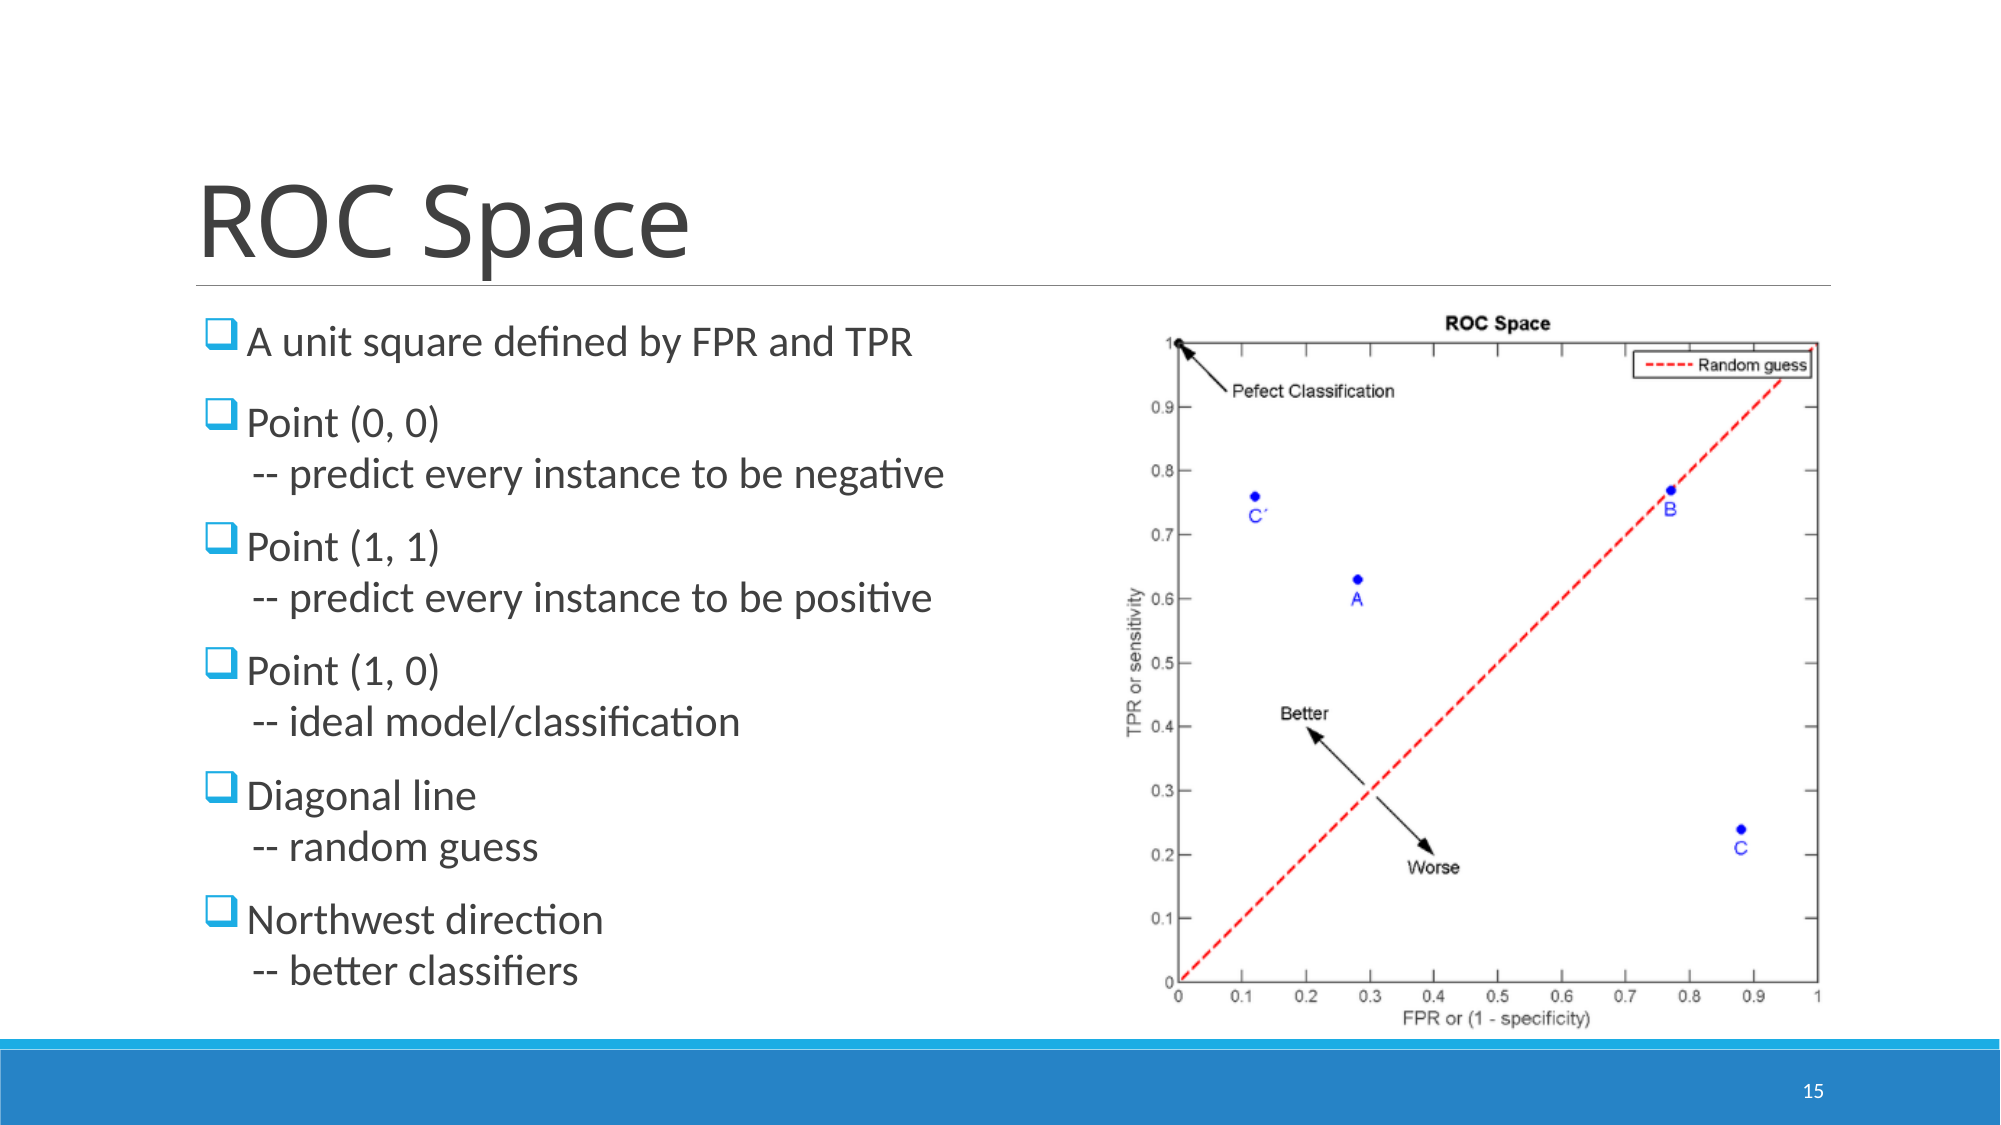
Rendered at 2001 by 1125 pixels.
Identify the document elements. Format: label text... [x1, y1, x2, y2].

picture [1111, 310, 1831, 1034]
title ROC Space [180, 47, 1830, 285]
list A unit square defined by FPR and TPR Point (0, 0) -- predict every instance to be negative Point (1, 1) -- predict every instance to be positive Point (1, 0) -- ideal model/classification Diagonal line -- random guess Northwest direction -- better classifiers [202, 311, 1109, 1008]
slide_number 15 [1624, 1059, 1840, 1120]
